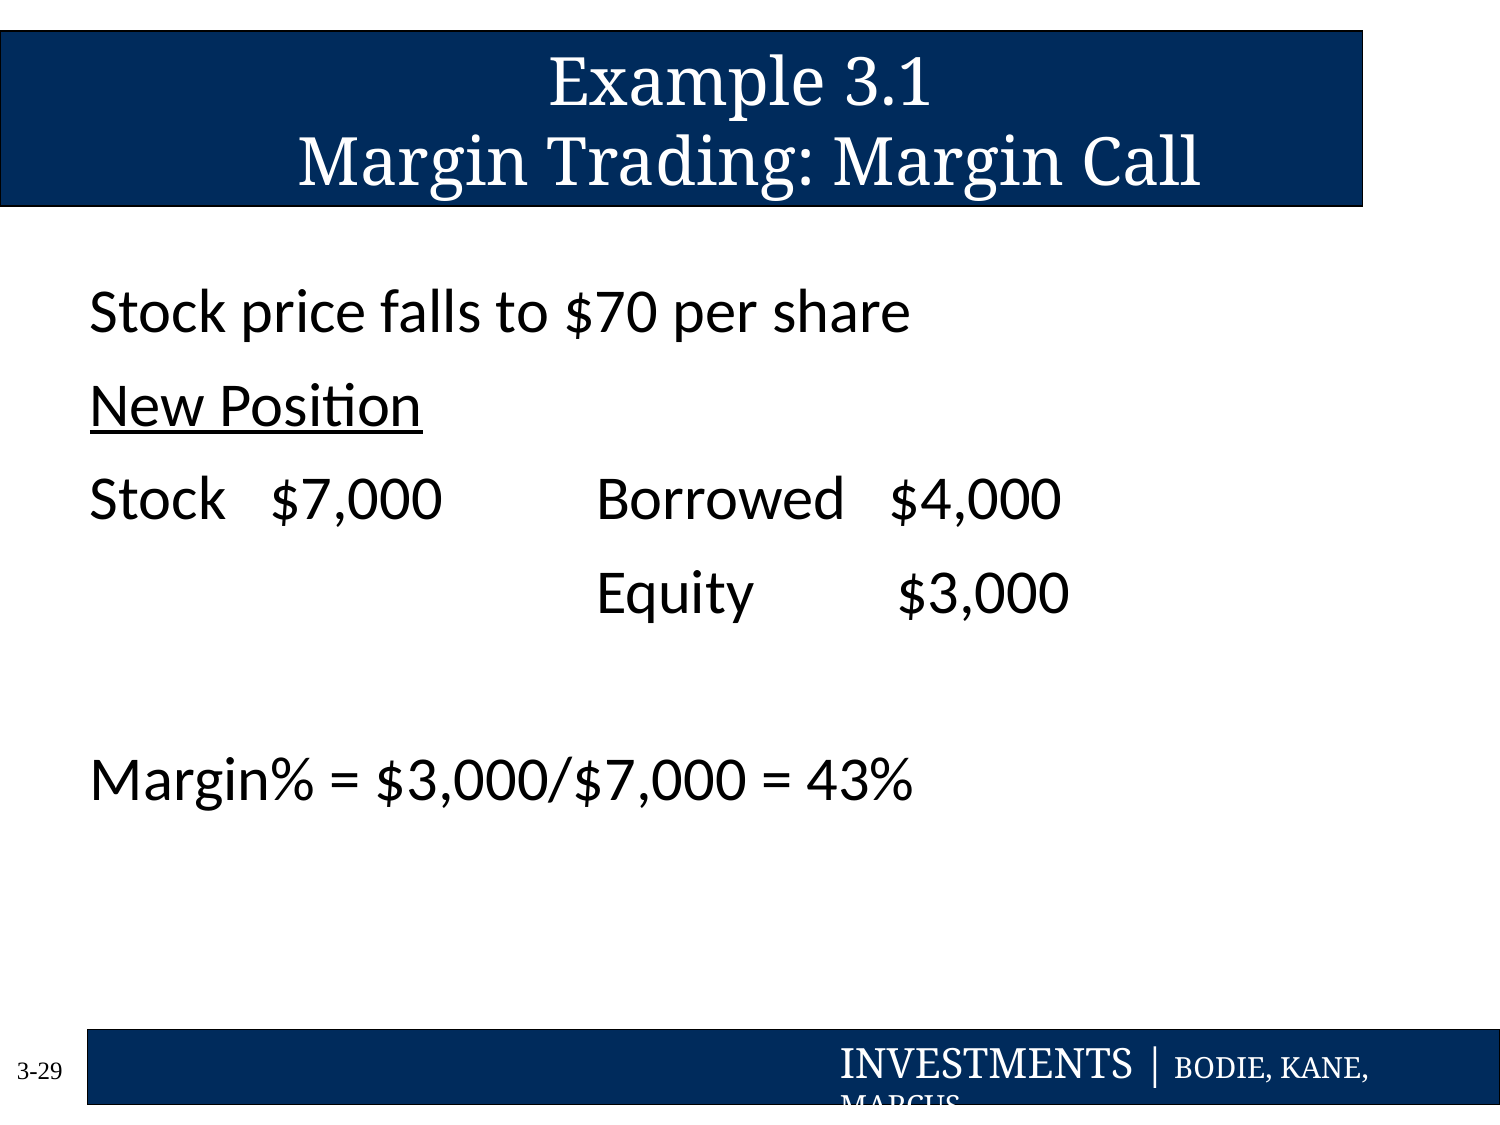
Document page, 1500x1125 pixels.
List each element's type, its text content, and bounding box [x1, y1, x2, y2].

title Example 3.1 Margin Trading: Margin Call [74, 24, 1426, 213]
list Stock price falls to $70 per share New Position Stock $7,000 Borrowed $4,000 Equity $3,000 Margin% = $3,000/$7,000 = 43% [74, 262, 1426, 1006]
